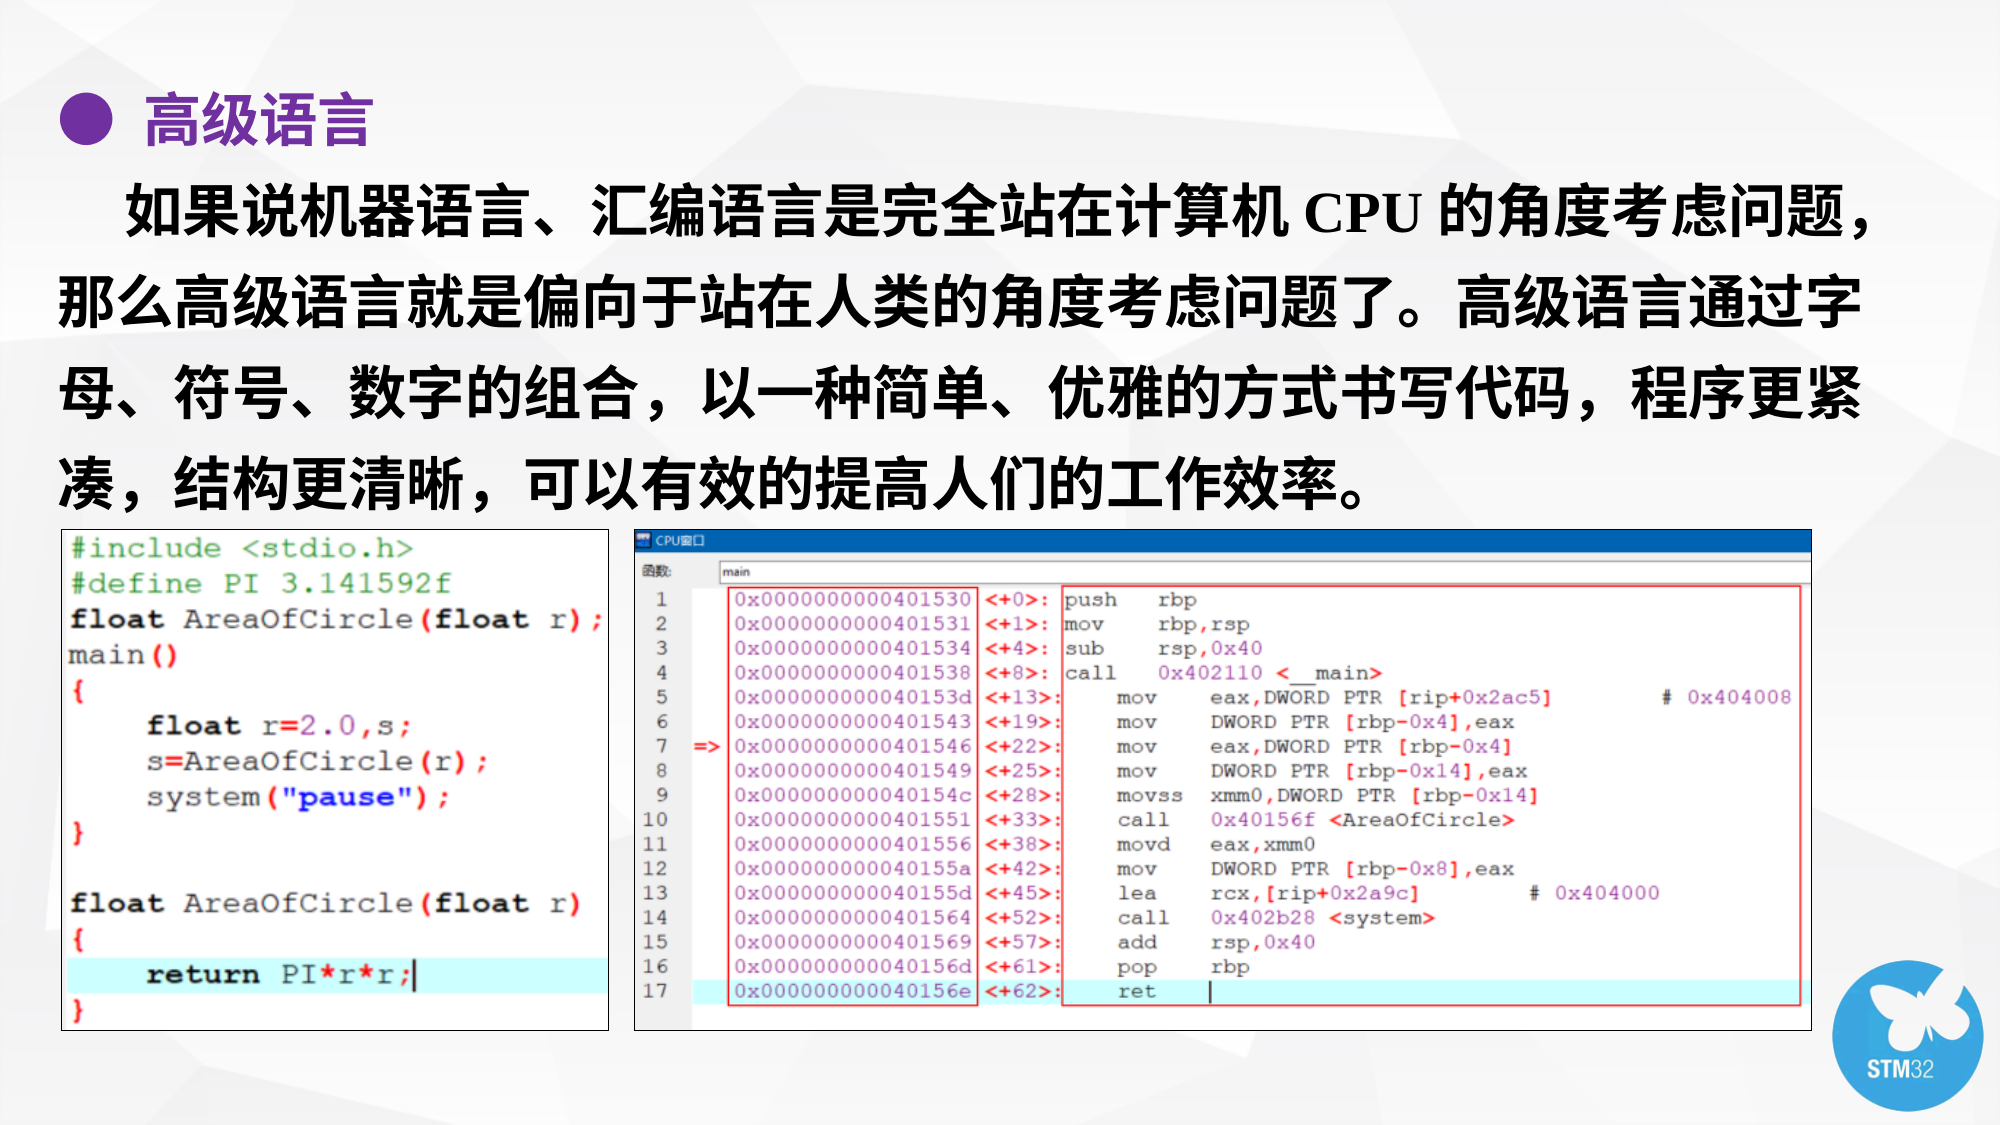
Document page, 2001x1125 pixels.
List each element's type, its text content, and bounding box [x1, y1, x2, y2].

picture [0, 0, 2000, 1125]
text_box ● 高级语言 如果说机器语言、汇编语言是完全站在计算机CPU的角度考虑问题，那么高级语言就是偏向于站在人类的角度考虑问题了。高级语言通过字母、符号、数字的组合，以一种简单、优雅的方式书写代码，程序更紧凑，结构更清晰，可以有效的提高人们的工作效率。 [42, 55, 1958, 525]
